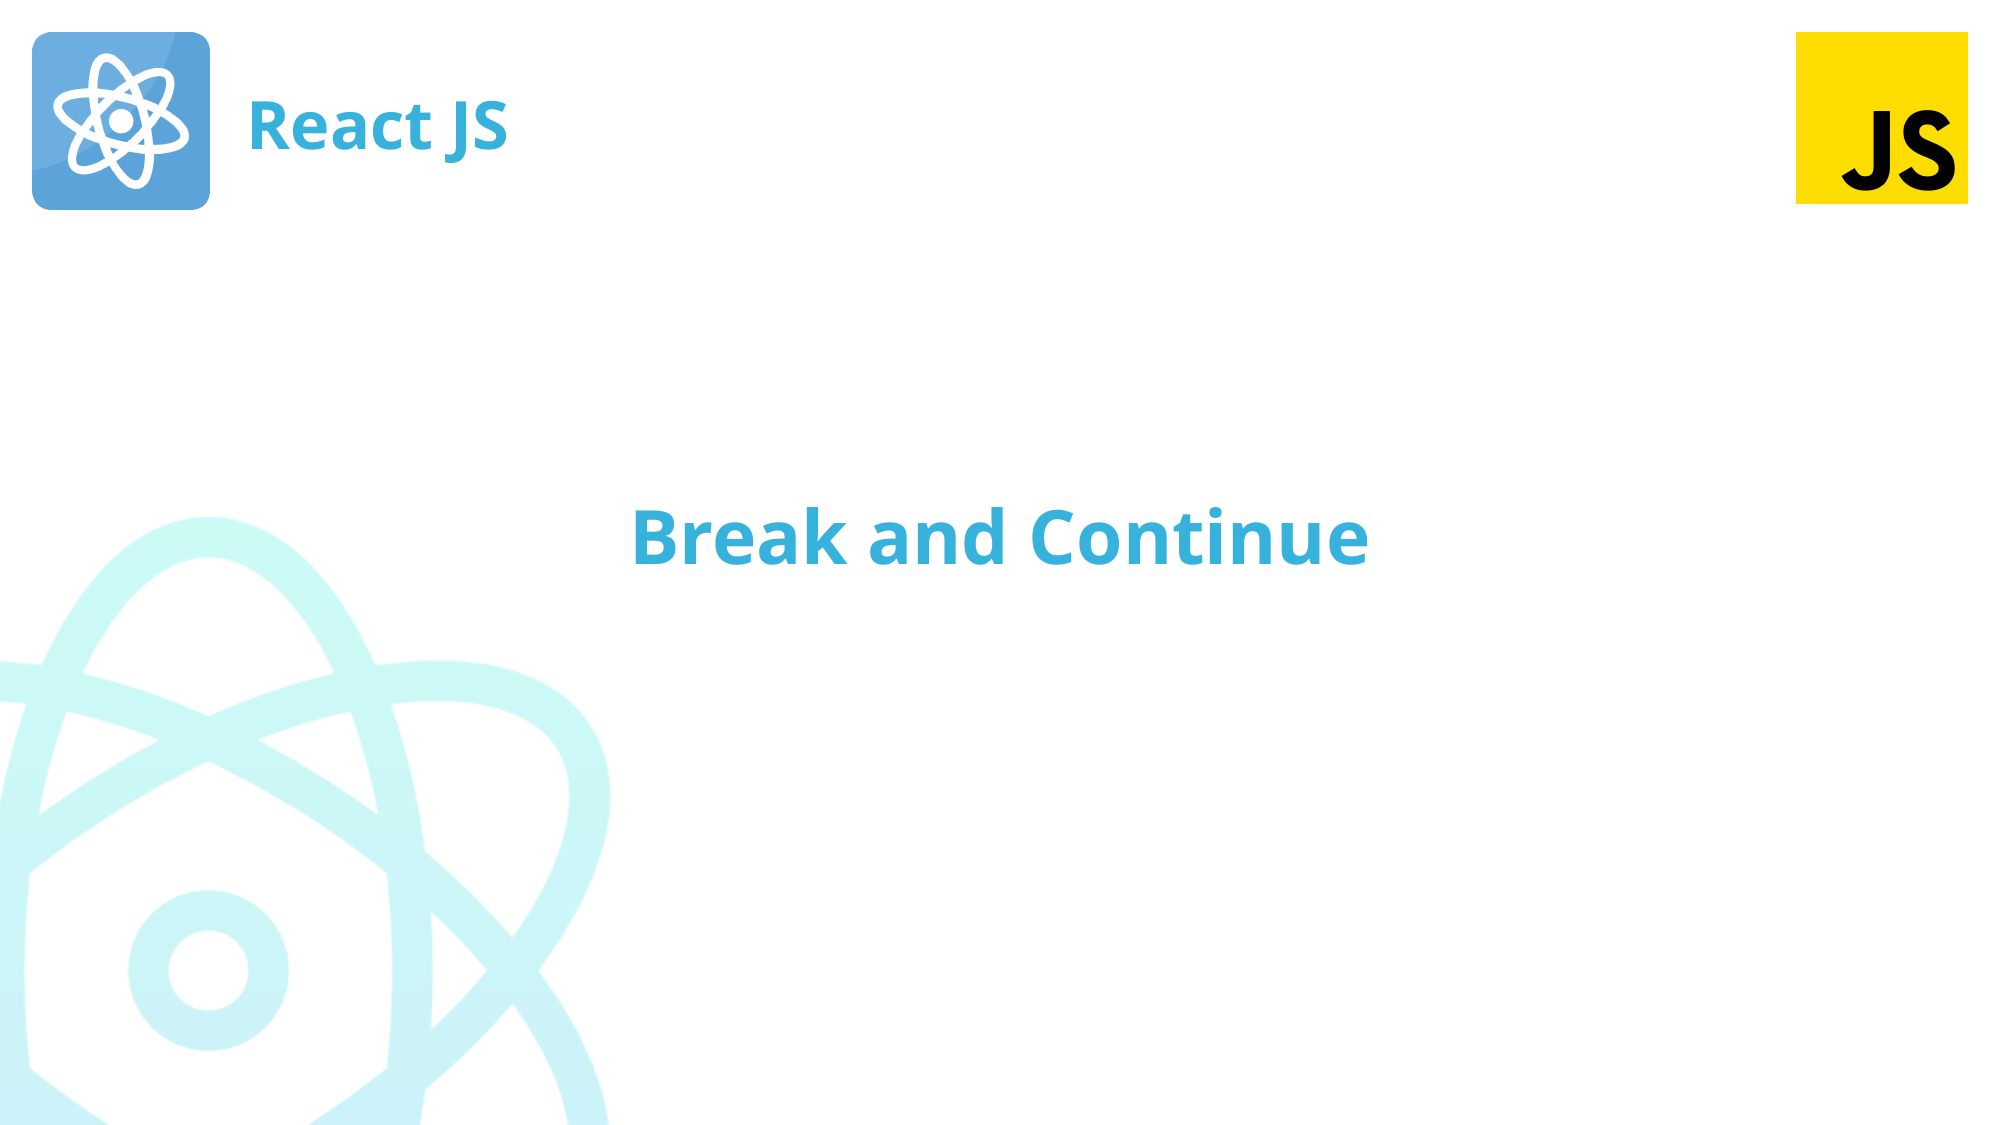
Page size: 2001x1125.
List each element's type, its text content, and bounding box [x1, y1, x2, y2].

picture [1796, 32, 1968, 204]
picture [32, 32, 210, 210]
title Break and Continue [227, 492, 1773, 633]
